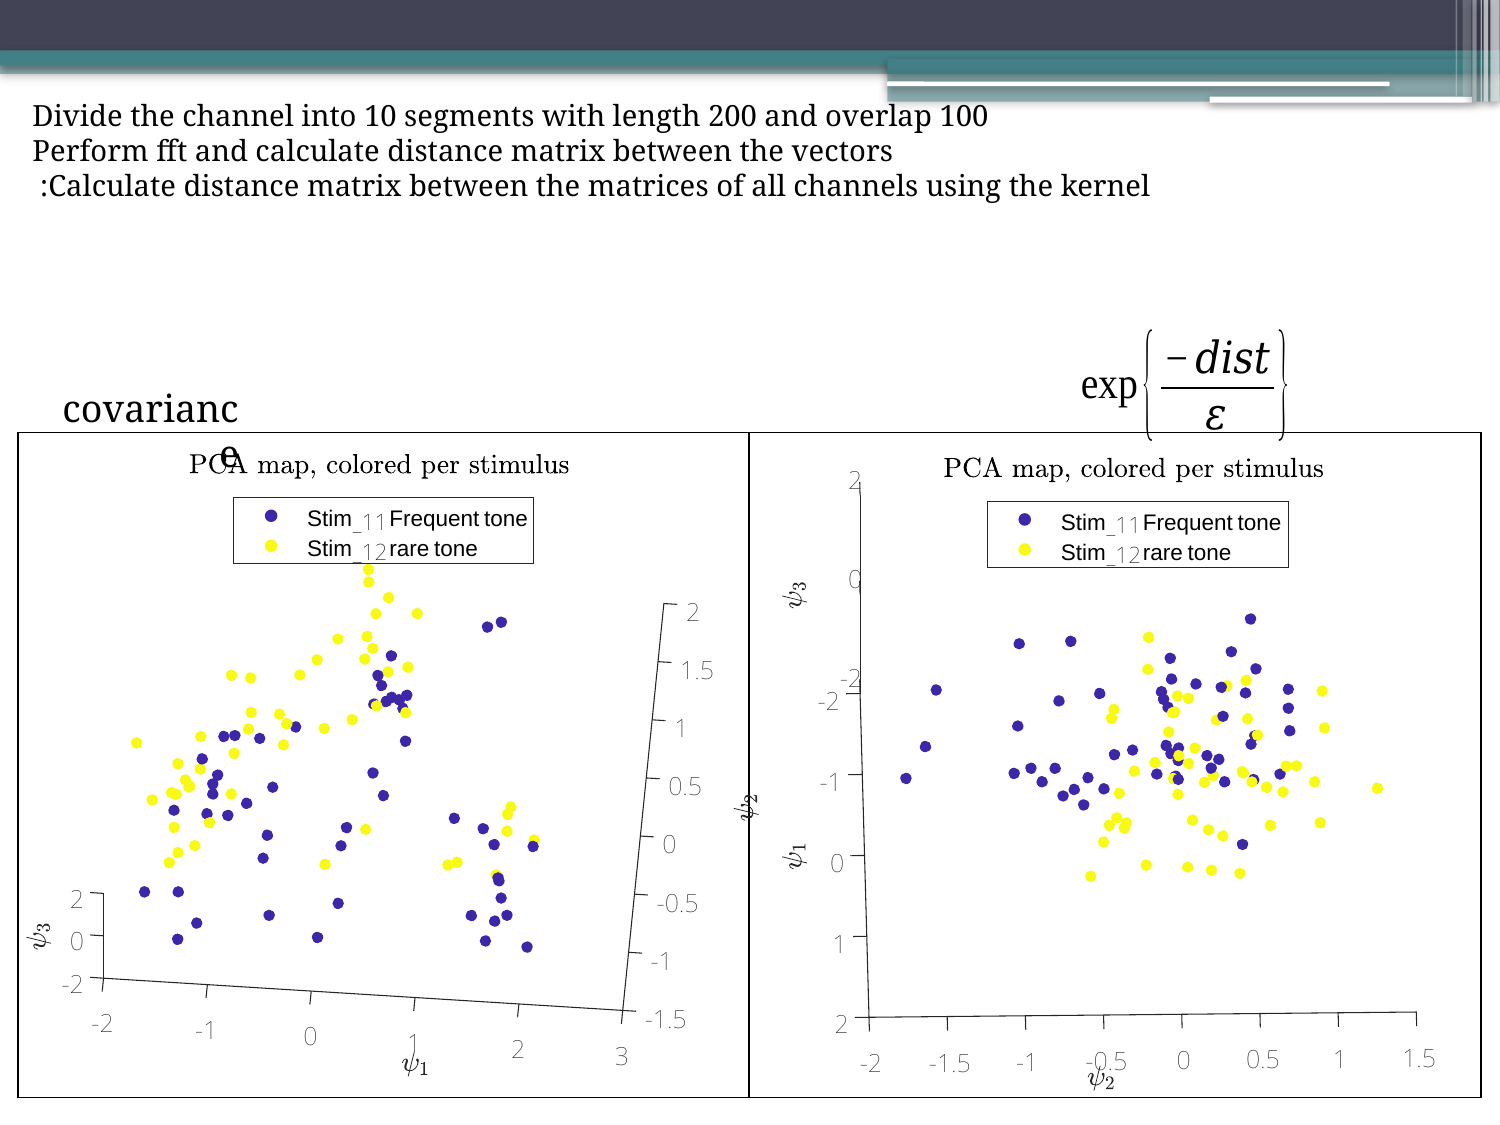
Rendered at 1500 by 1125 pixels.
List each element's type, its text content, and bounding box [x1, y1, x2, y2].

table_header [750, 1091, 760, 1097]
picture [4, 438, 764, 1080]
table_header [1283, 433, 1480, 439]
table_header [750, 433, 1148, 439]
picture [766, 440, 1483, 1095]
table_header [1148, 433, 1282, 438]
table_header [19, 1091, 748, 1097]
text_box covariance [41, 377, 254, 435]
